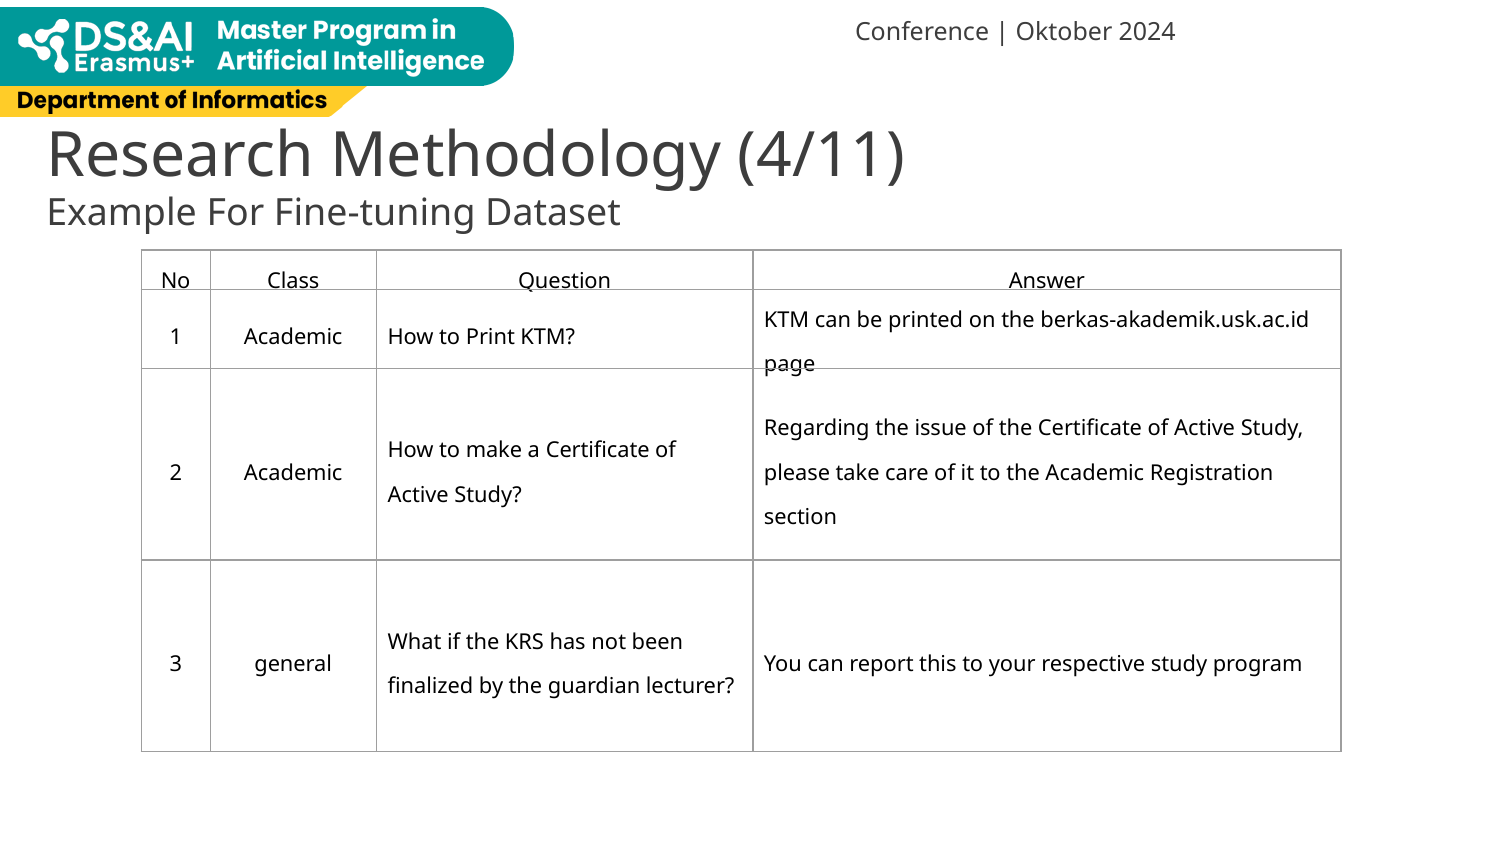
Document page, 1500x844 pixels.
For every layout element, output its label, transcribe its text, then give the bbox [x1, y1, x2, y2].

table_cell What if the KRS has not been finalized by the guardian lecturer? [377, 561, 752, 751]
table_cell 3 [142, 561, 210, 751]
picture [0, 7, 514, 117]
table_cell How to Print KTM? [377, 290, 752, 368]
table_cell How to make a Certificate of Active Study? [377, 369, 752, 559]
table_cell Academic [211, 290, 376, 368]
table_cell 1 [142, 290, 210, 368]
table_header Question [377, 251, 752, 289]
table_header No [142, 251, 210, 289]
text_box Example For Fine-tuning Dataset [31, 183, 881, 248]
table_cell You can report this to your respective study program [754, 561, 1340, 751]
table_cell Regarding the issue of the Certificate of Active Study, please take care of it to the Academic Registration section [754, 369, 1340, 559]
table_cell general [211, 561, 376, 751]
table_cell KTM can be printed on the berkas-akademik.usk.ac.id page [754, 290, 1340, 368]
title Research Methodology (4/11) [31, 99, 1296, 184]
table_header Class [211, 251, 376, 289]
text_box Conference | Oktober 2024 [855, 13, 1500, 46]
table_header Answer [754, 251, 1340, 289]
table_cell Academic [211, 369, 376, 559]
table_cell 2 [142, 369, 210, 559]
